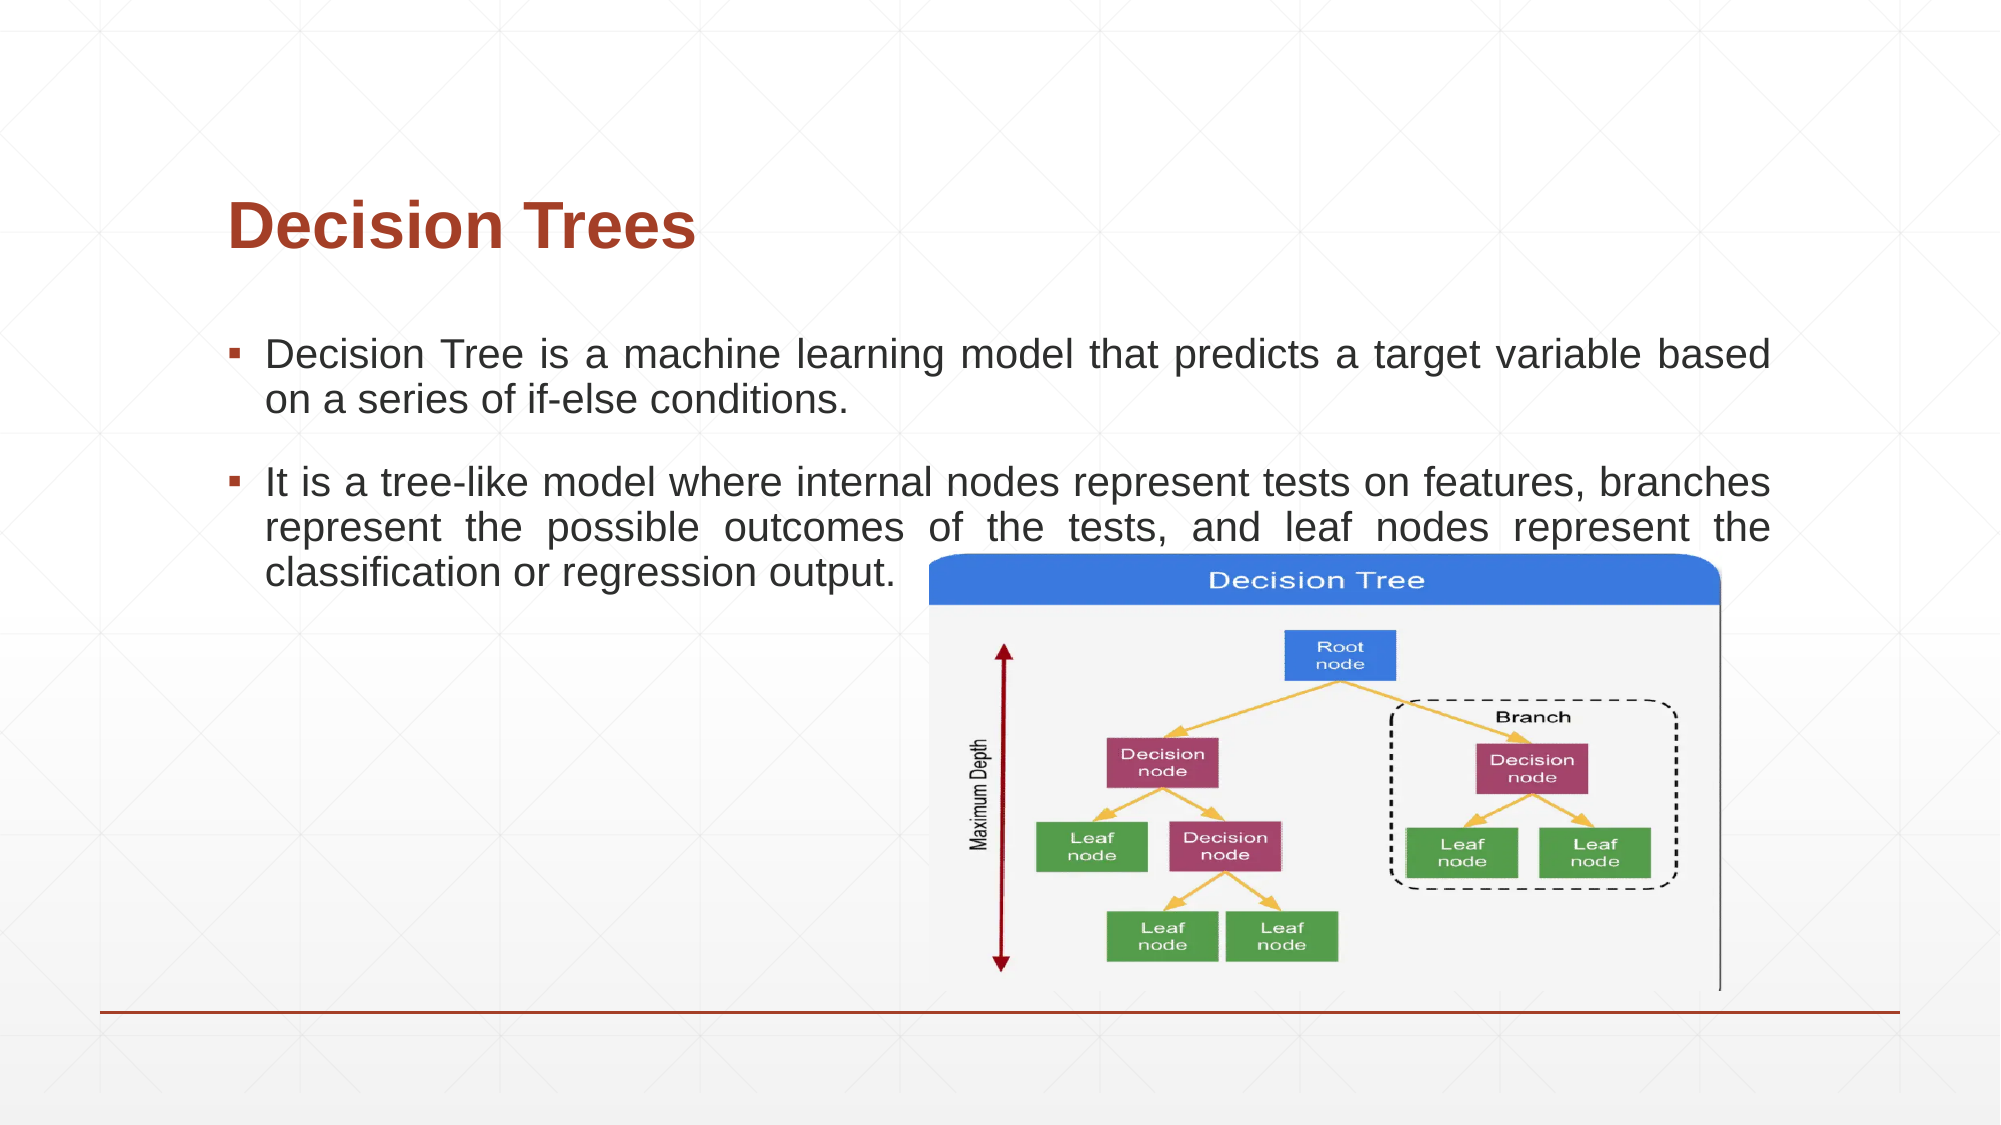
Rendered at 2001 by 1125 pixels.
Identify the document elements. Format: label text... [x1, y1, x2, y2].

picture [929, 551, 1723, 991]
list Decision Tree is a machine learning model that predicts a target variable based on a series of if-else conditions. It is a tree-like model where internal nodes represent tests on features, branches represent the possible outcomes of the tests, and leaf nodes represent the classification or regression output. [212, 324, 1788, 950]
title Decision Trees [212, 82, 1788, 271]
